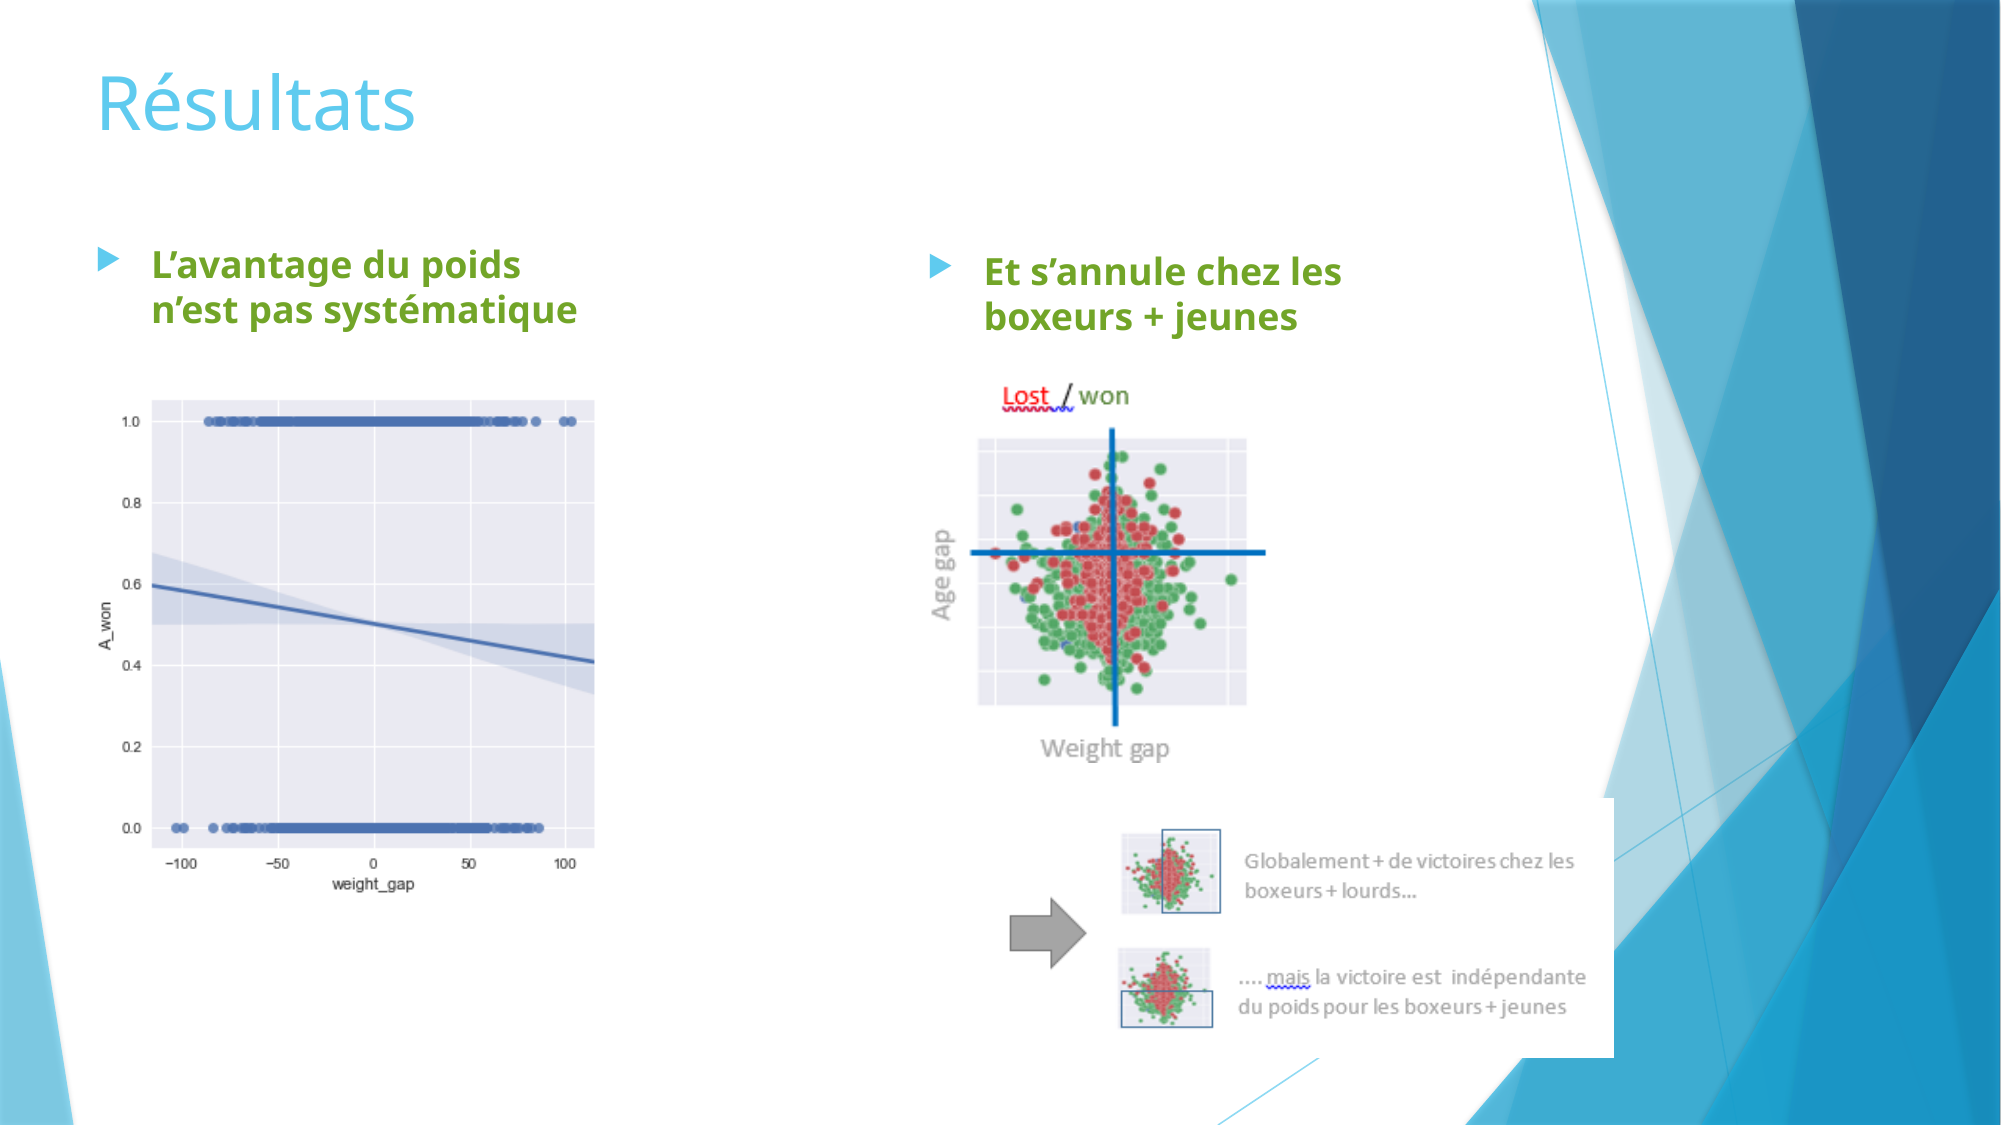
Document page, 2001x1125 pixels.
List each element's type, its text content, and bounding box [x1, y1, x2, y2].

picture [985, 797, 1615, 1059]
picture [889, 353, 1280, 763]
title Résultats [80, 47, 1491, 265]
text_box Et s’annule chez les boxeurs + jeunes [912, 174, 1451, 354]
list L’avantage du poids n’est pas systématique [80, 233, 605, 413]
picture [90, 390, 605, 904]
